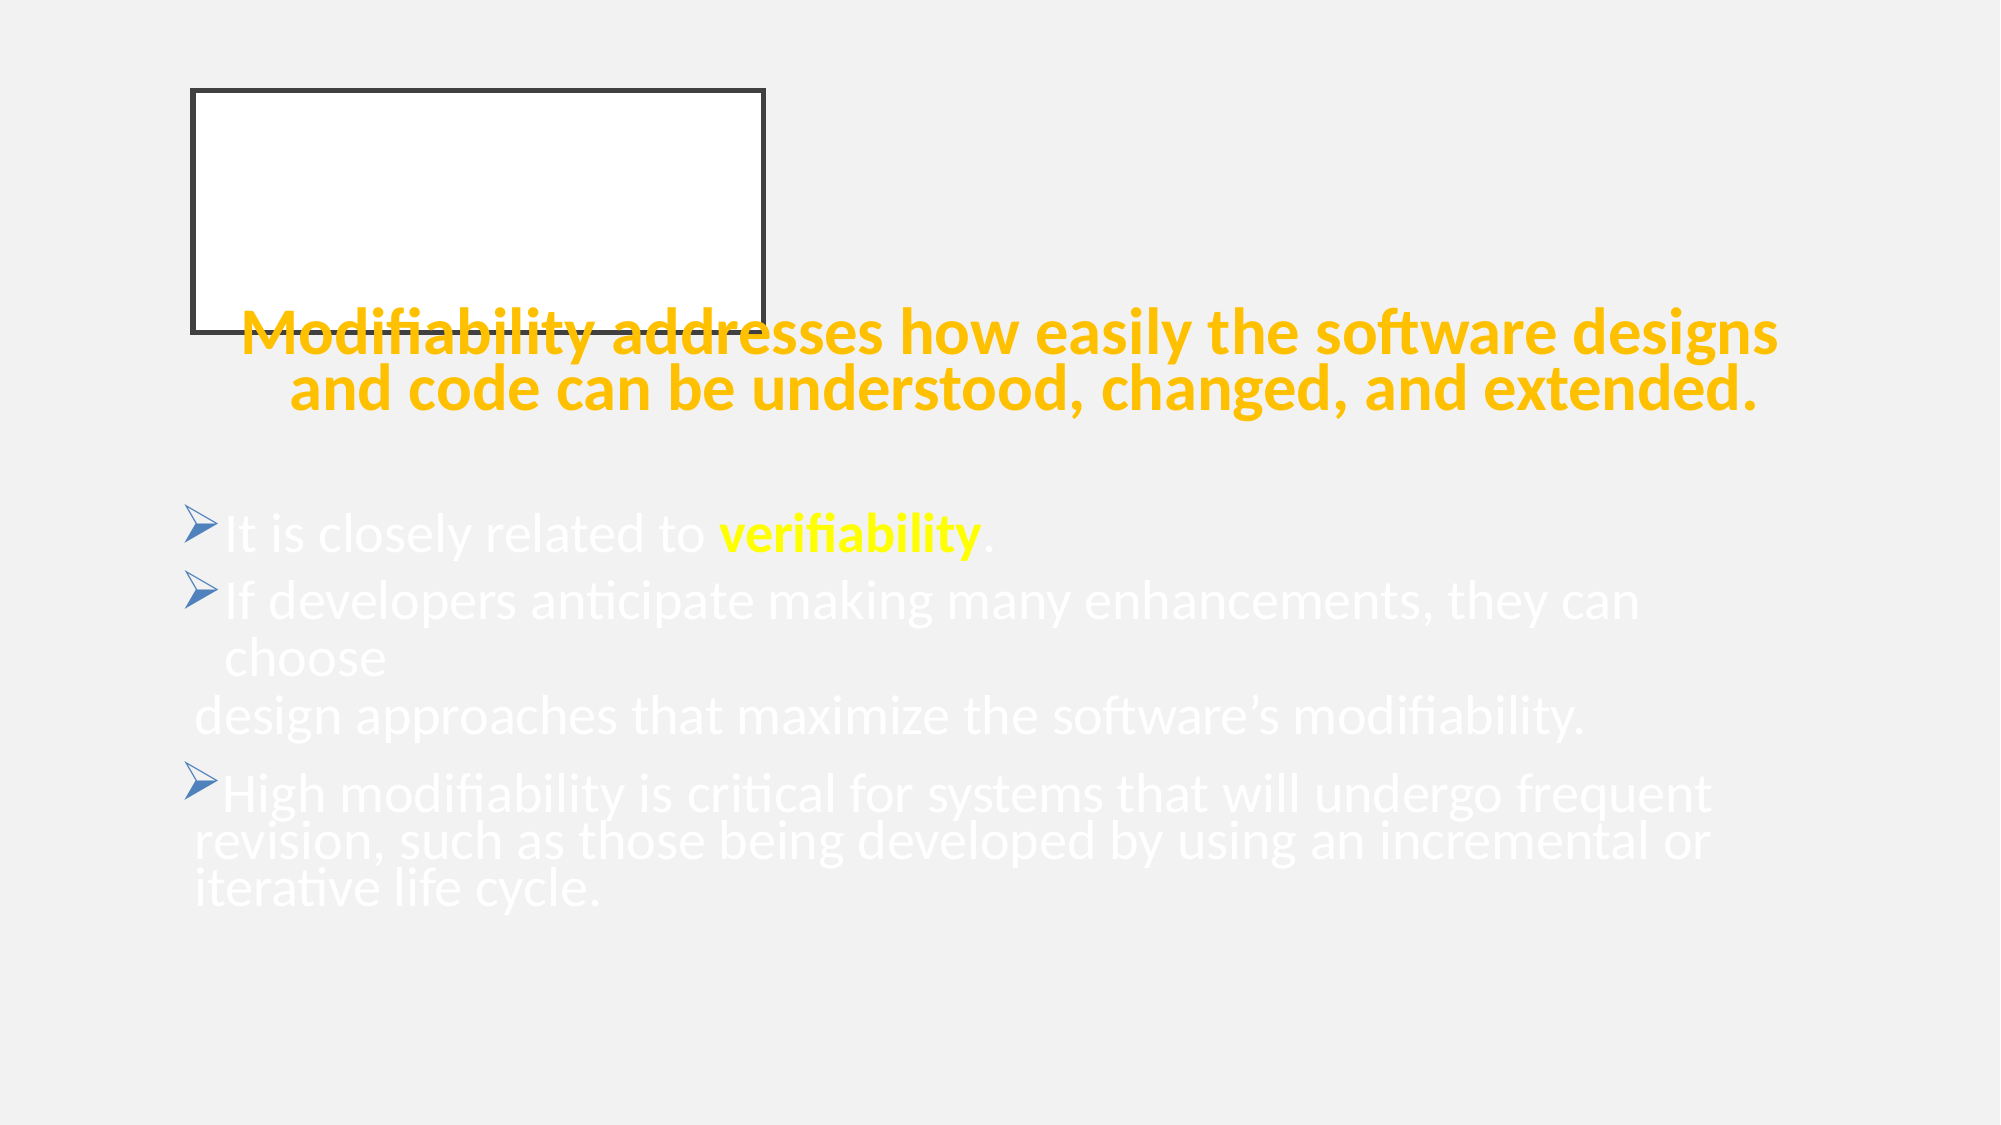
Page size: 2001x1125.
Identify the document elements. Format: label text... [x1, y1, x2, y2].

text_box Modifiability addresses how easily the software designs and code can be understood, changed, and extended. It is closely related to verifiability. If developers anticipate making many enhancements, they can choose design approaches that maximize the software’s modifiability. High modifiability is critical for systems that will undergo frequent revision, such as those being developed by using an incremental or iterative life cycle. [177, 283, 1824, 917]
title 2.Modifiability [190, 88, 766, 283]
